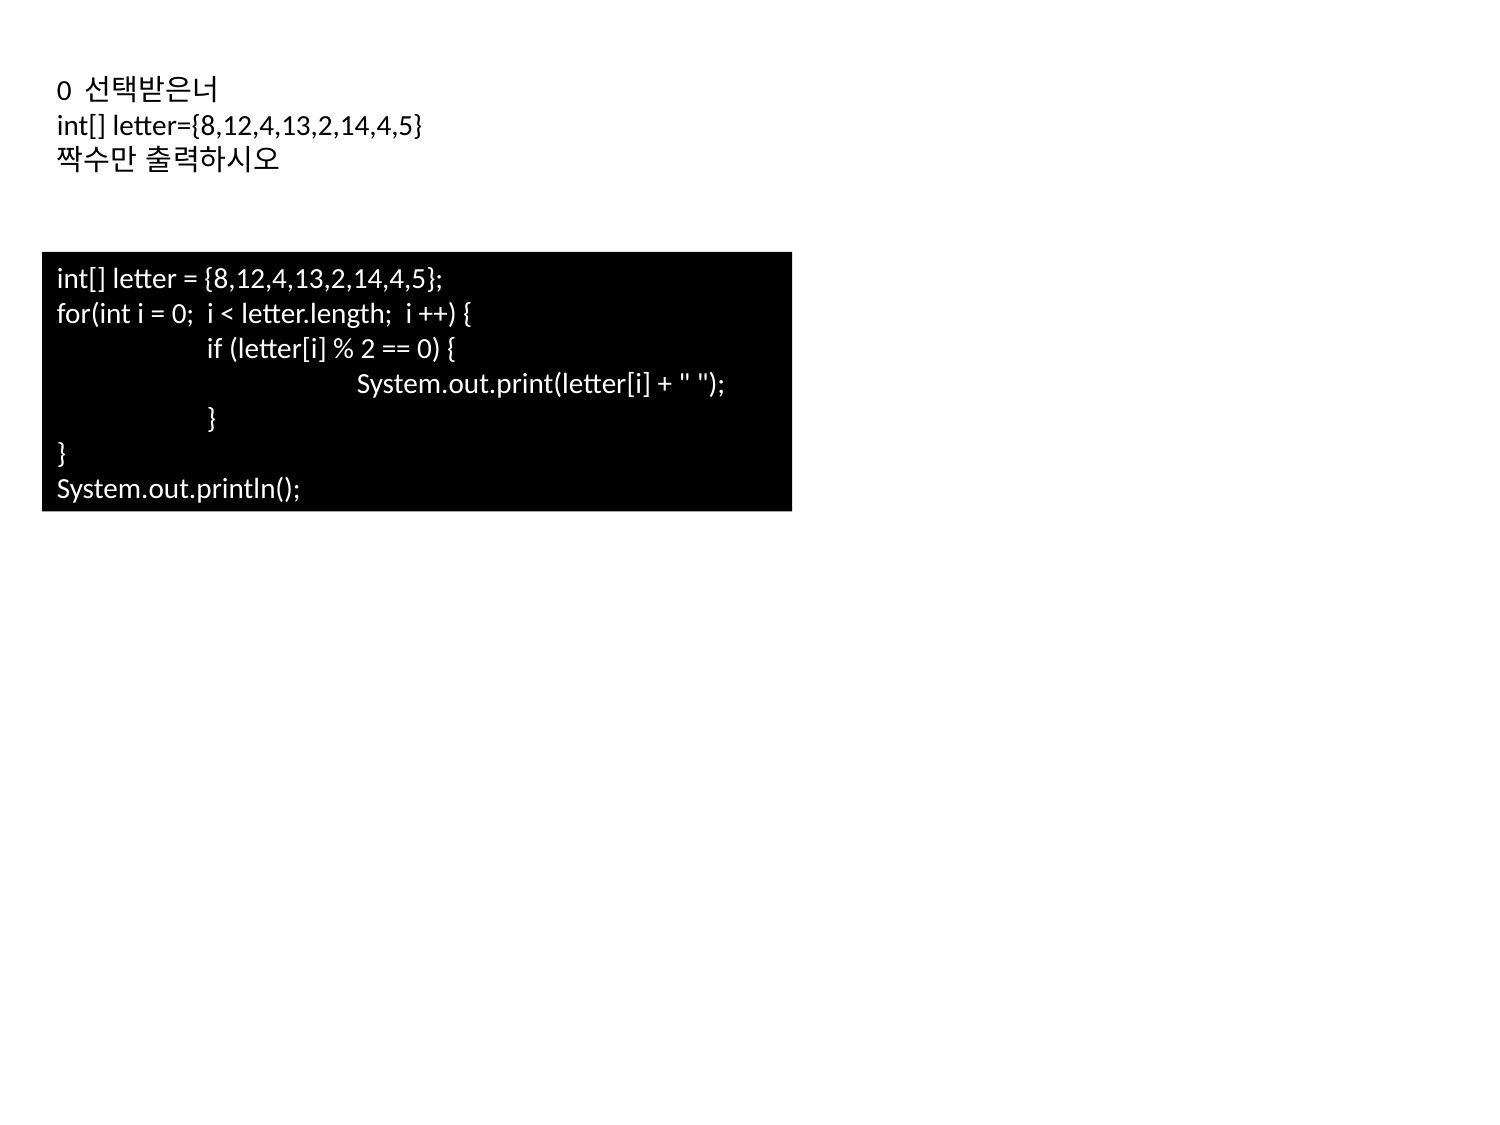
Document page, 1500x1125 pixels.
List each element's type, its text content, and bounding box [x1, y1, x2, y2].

text_box int[] letter = {8,12,4,13,2,14,4,5}; for(int i = 0; i < letter.length; i ++) { if (letter[i] % 2 == 0) { System.out.print(letter[i] + " "); } } System.out.println(); [42, 251, 793, 512]
text_box 0 선택받은너 int[] letter={8,12,4,13,2,14,4,5} 짝수만 출력하시오 [42, 63, 793, 184]
